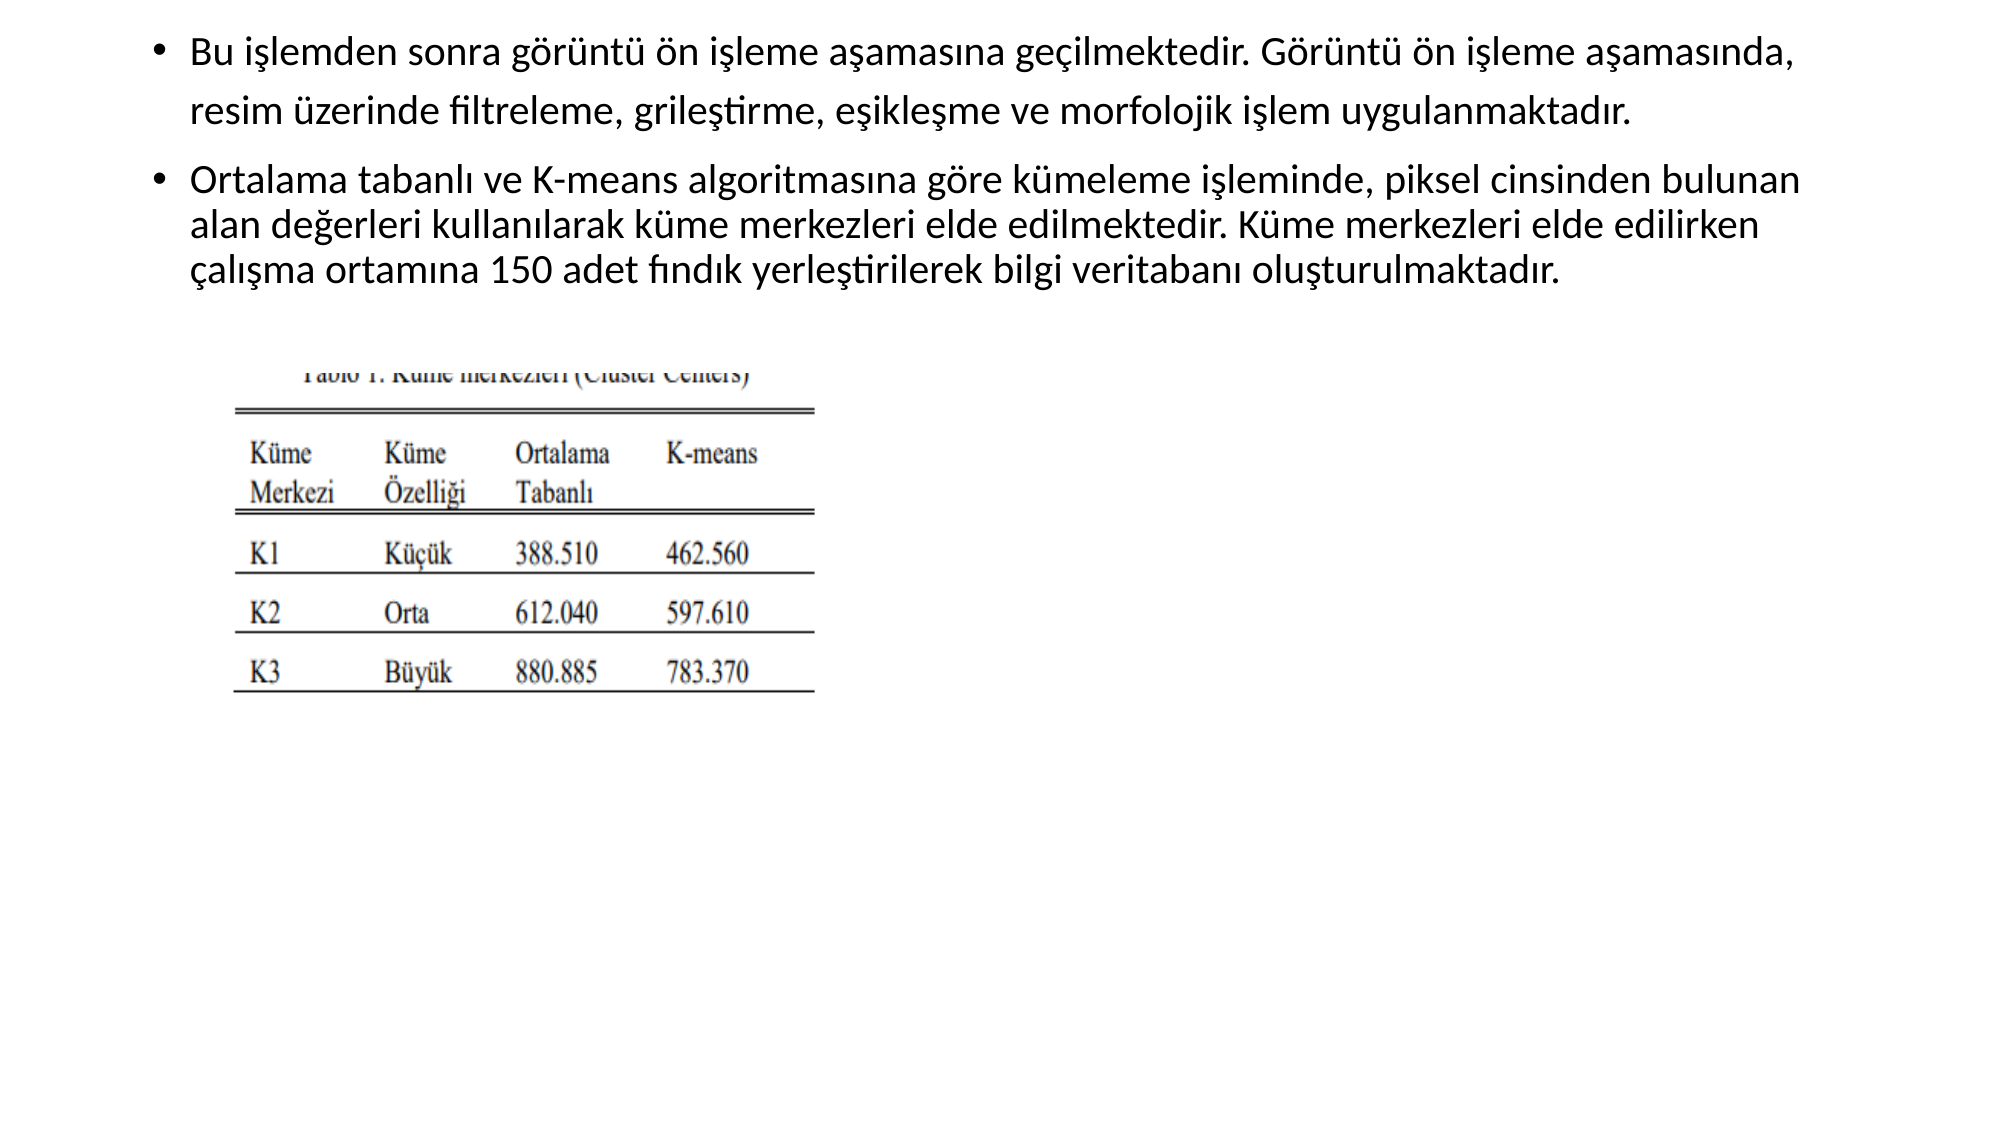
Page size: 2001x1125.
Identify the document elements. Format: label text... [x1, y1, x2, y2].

list Bu işlemden sonra görüntü ön işleme aşamasına geçilmektedir. Görüntü ön işleme aşamasında, resim üzerinde filtreleme, grileştirme, eşikleşme ve morfolojik işlem uygulanmaktadır. Ortalama tabanlı ve K-means algoritmasına göre kümeleme işleminde, piksel cinsinden bulunan alan değerleri kullanılarak küme merkezleri elde edilmektedir. Küme merkezleri elde edilirken çalışma ortamına 150 adet fındık yerleştirilerek bilgi veritabanı oluşturulmaktadır. [137, 21, 1863, 1014]
picture [191, 373, 847, 754]
